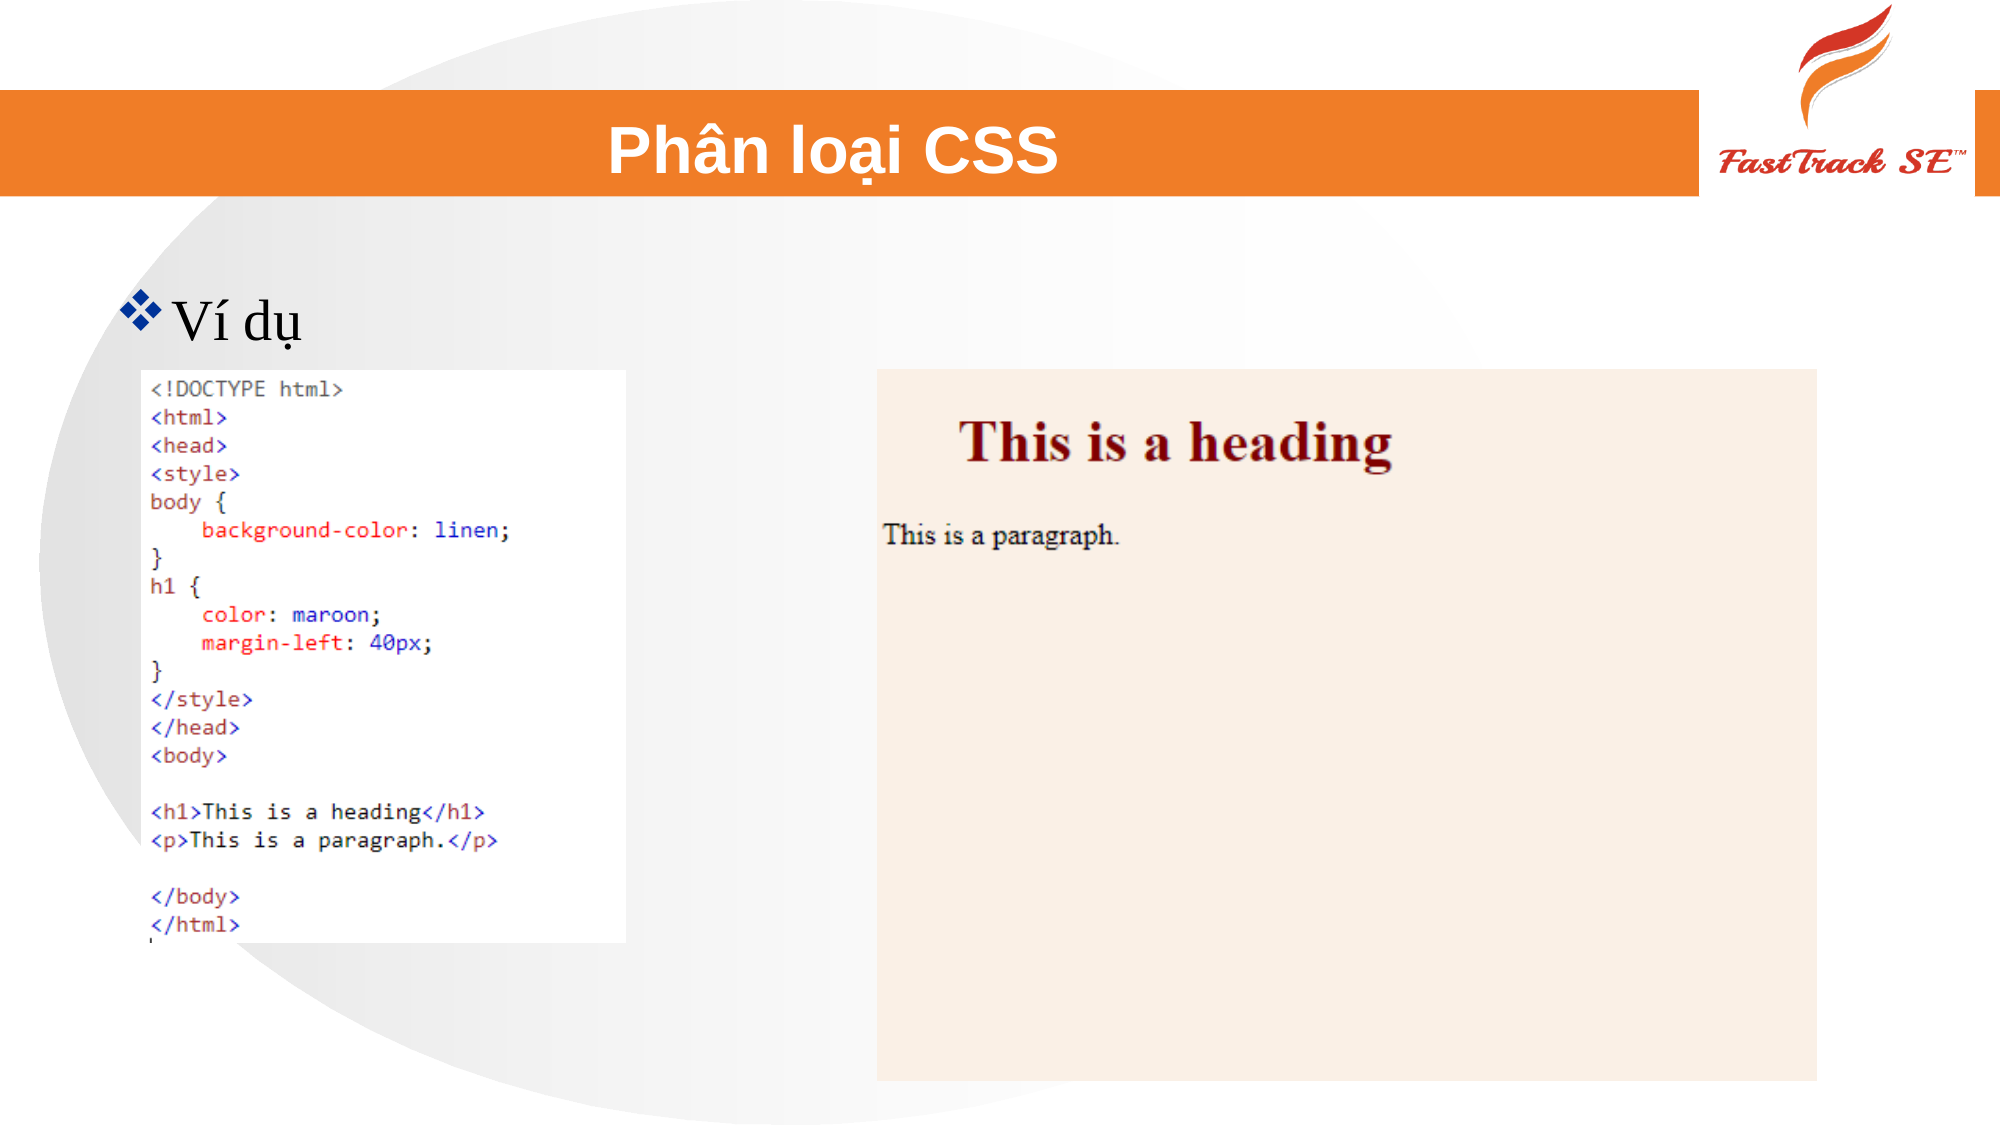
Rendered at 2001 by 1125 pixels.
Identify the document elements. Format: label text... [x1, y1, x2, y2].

picture [141, 370, 626, 943]
list Ví dụ [99, 275, 1909, 1038]
title Phân loại CSS [102, 99, 1567, 194]
picture [877, 369, 1817, 1081]
picture [1700, 0, 1975, 192]
